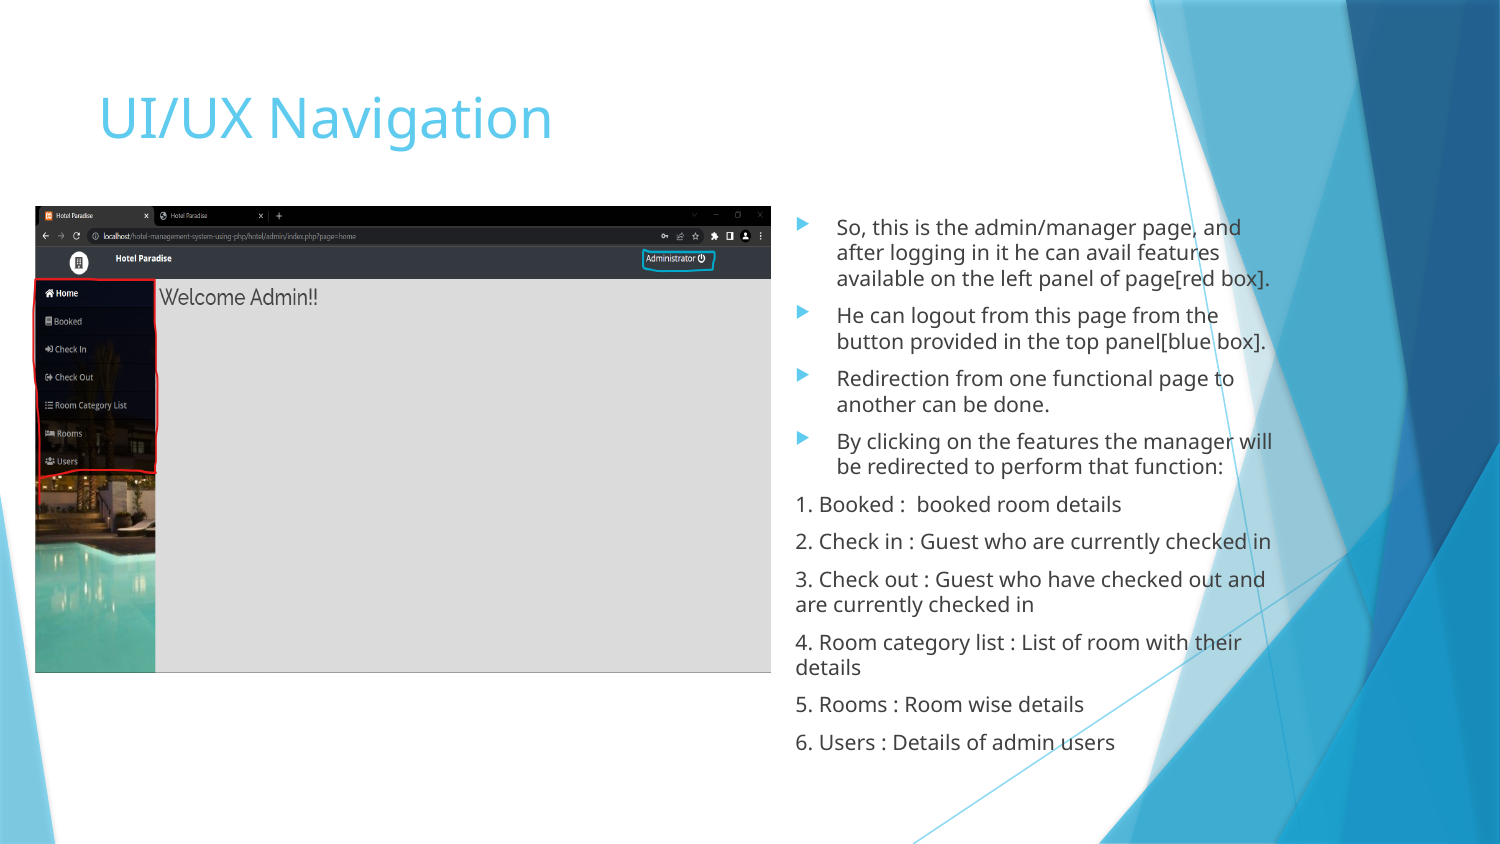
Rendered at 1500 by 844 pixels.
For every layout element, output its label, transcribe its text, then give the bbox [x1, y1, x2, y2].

title UI/UX Navigation [83, 75, 1141, 238]
list So, this is the admin/manager page, and after logging in it he can avail features available on the left panel of page[red box]. He can logout from this page from the button provided in the top panel[blue box]. Redirection from one functional page to another can be done. By clicking on the features the manager will be redirected to perform that function: 1. Booked : booked room details 2. Check in : Guest who are currently checked in 3. Check out : Guest who have checked out and are currently checked in 4. Room category list : List of room with their details 5. Rooms : Room wise details 6. Users : Details of admin users [780, 206, 1296, 769]
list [32, 205, 772, 674]
